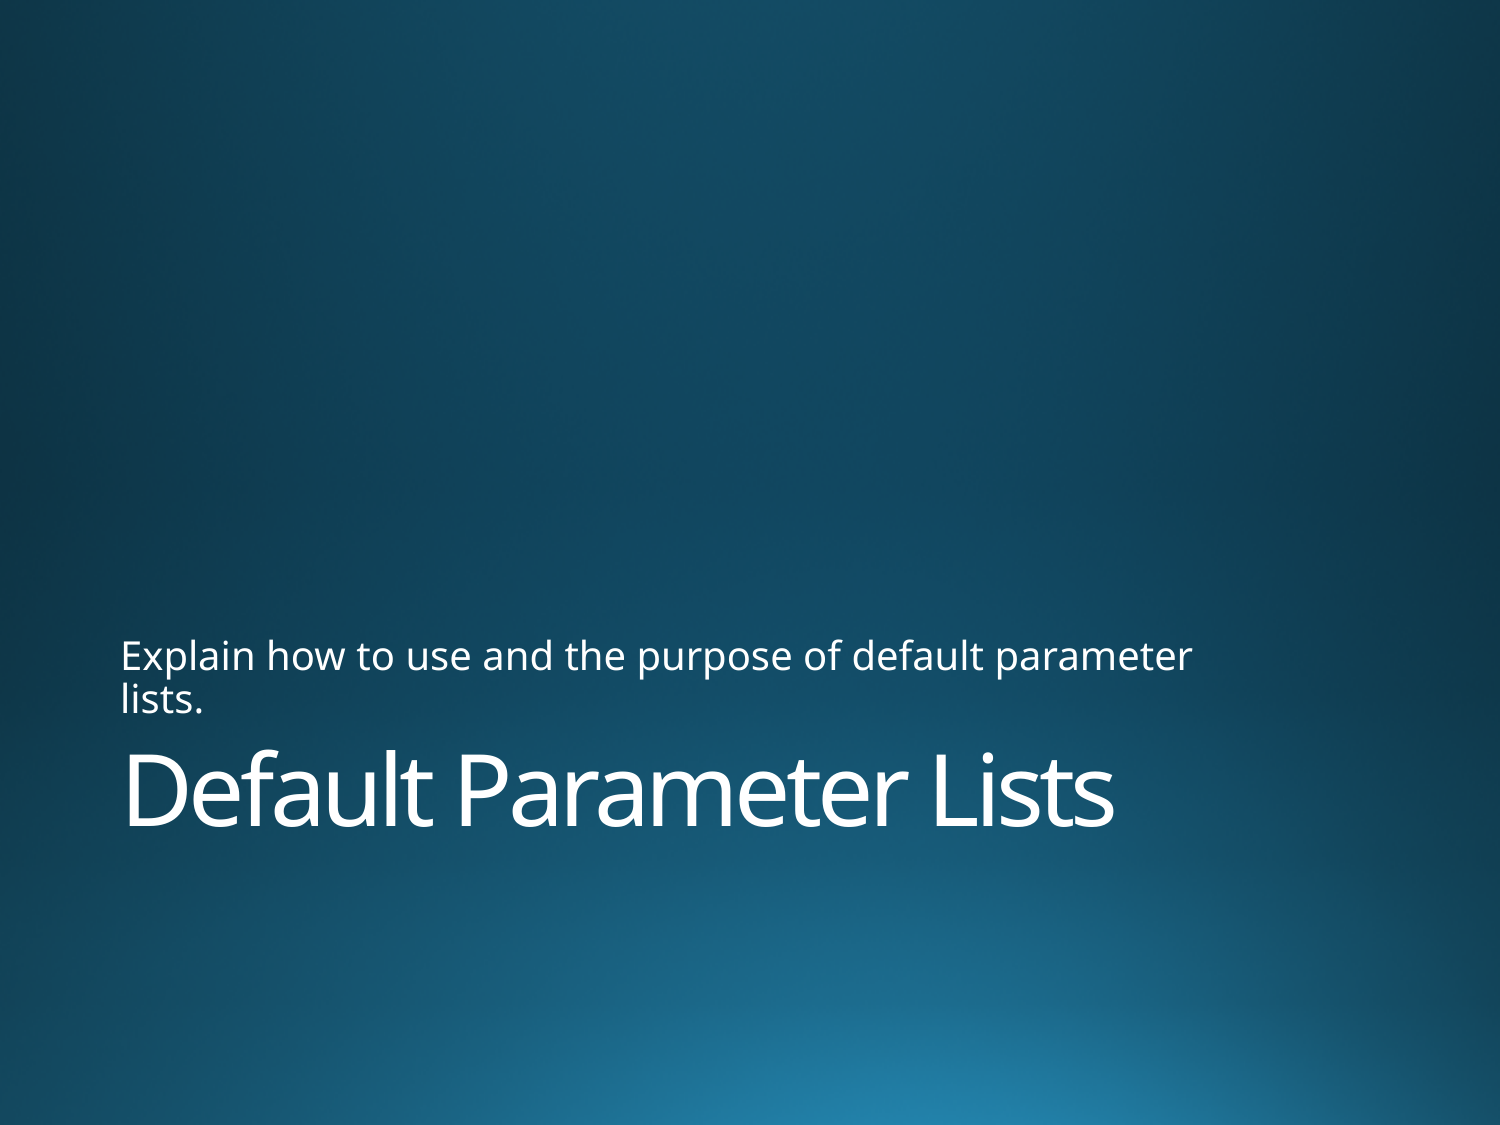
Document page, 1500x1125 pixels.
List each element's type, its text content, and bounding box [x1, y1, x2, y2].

picture [0, 0, 1500, 1125]
title Default Parameter Lists [105, 732, 1231, 929]
subtitle Explain how to use and the purpose of default parameter lists. [105, 628, 1231, 730]
